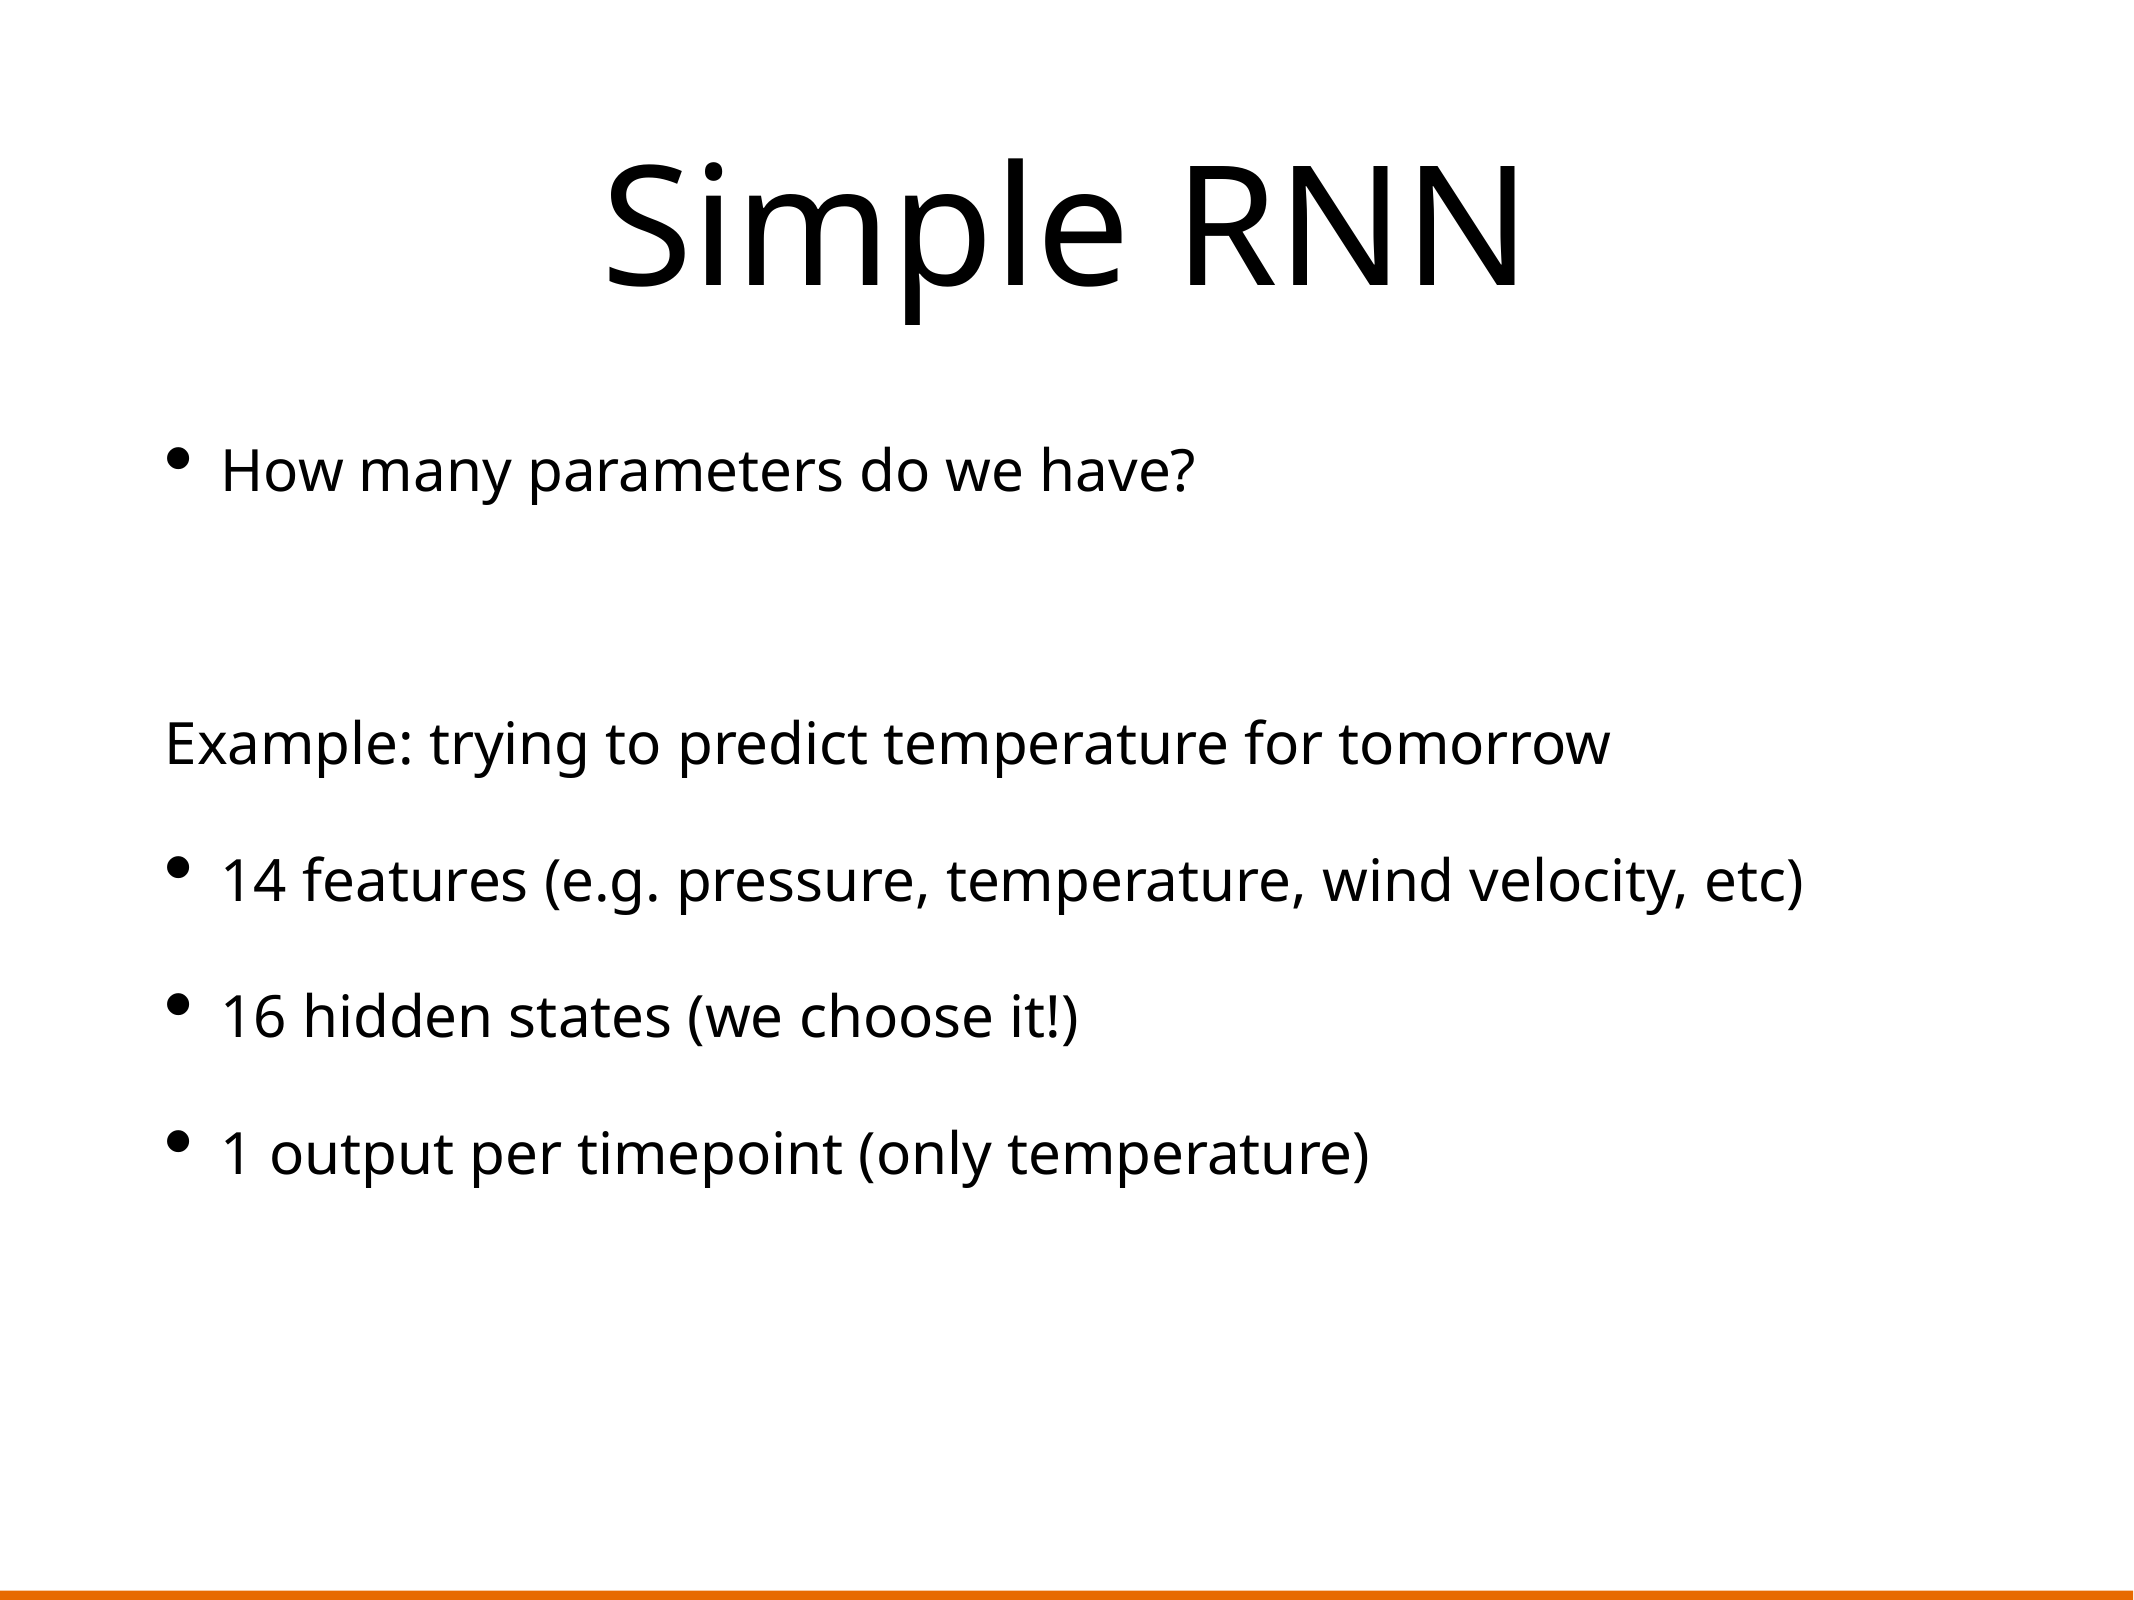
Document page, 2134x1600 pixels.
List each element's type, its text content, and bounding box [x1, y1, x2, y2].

title Simple RNN [155, 41, 1978, 397]
